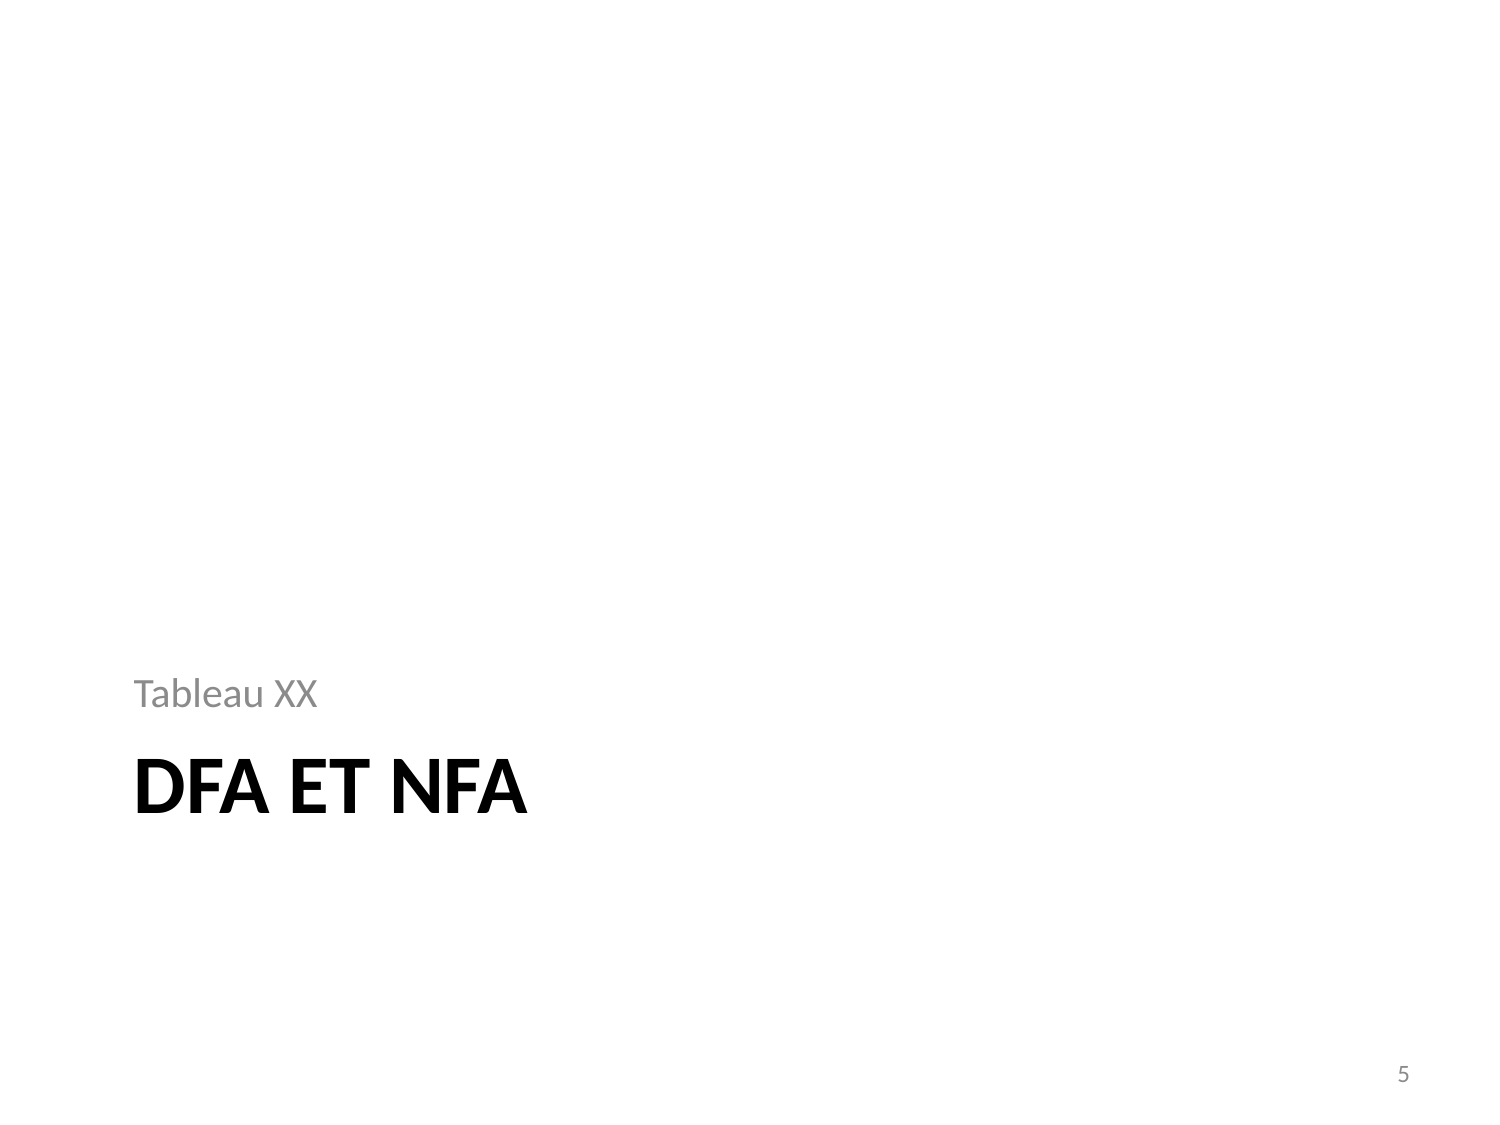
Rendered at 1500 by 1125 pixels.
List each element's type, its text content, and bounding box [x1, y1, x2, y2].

slide_number 5 [1074, 1042, 1425, 1103]
list Tableau XX [118, 476, 1394, 723]
title DFA et NFA [118, 723, 1394, 947]
